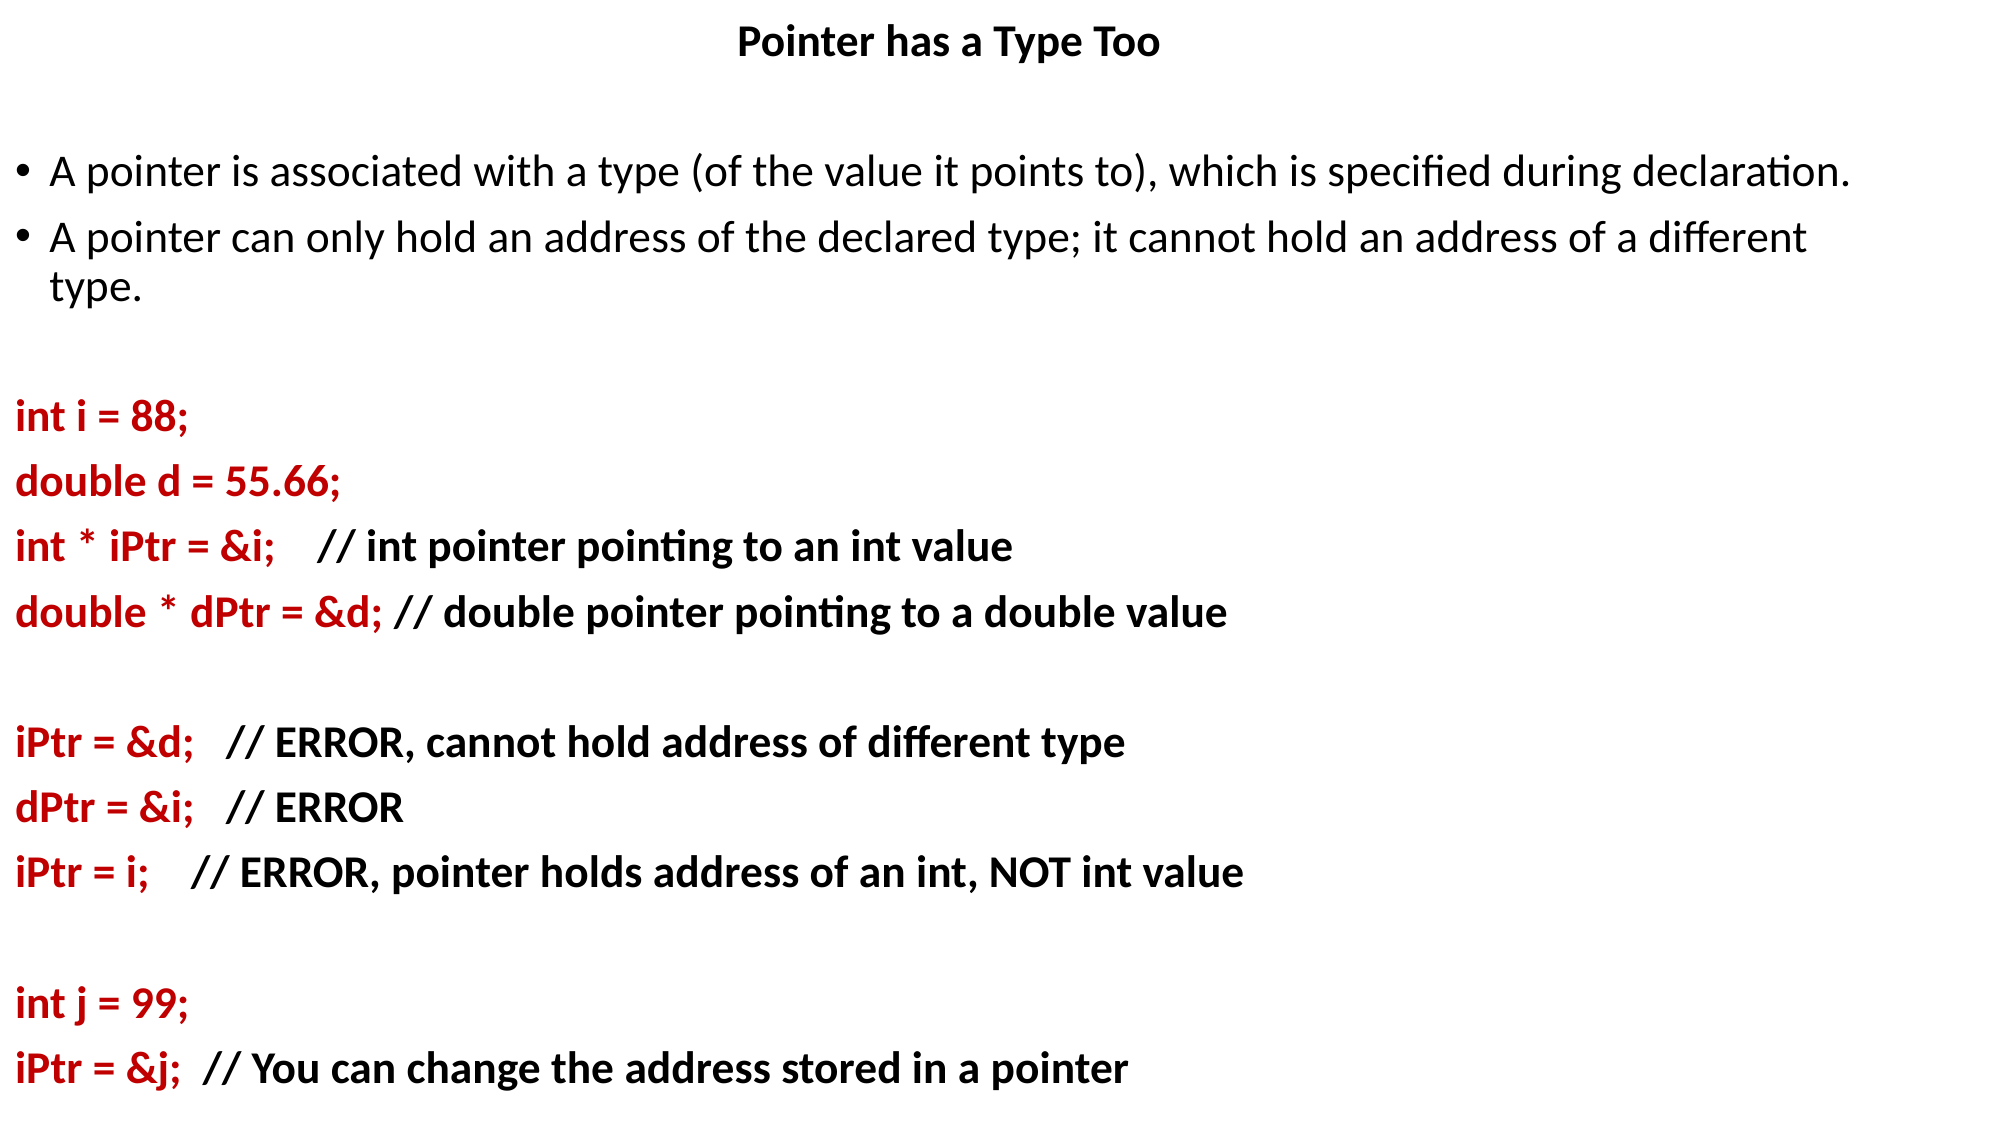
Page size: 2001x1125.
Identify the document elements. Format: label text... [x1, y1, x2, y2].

list Pointer has a Type Too A pointer is associated with a type (of the value it points to), which is specified during declaration. A pointer can only hold an address of the declared type; it cannot hold an address of a different type. int i = 88; double d = 55.66; int * iPtr = &i; // int pointer pointing to an int value double * dPtr = &d; // double pointer pointing to a double value iPtr = &d; // ERROR, cannot hold address of different type dPtr = &i; // ERROR iPtr = i; // ERROR, pointer holds address of an int, NOT int value int j = 99; iPtr = &j; // You can change the address stored in a pointer [0, 9, 1899, 1125]
